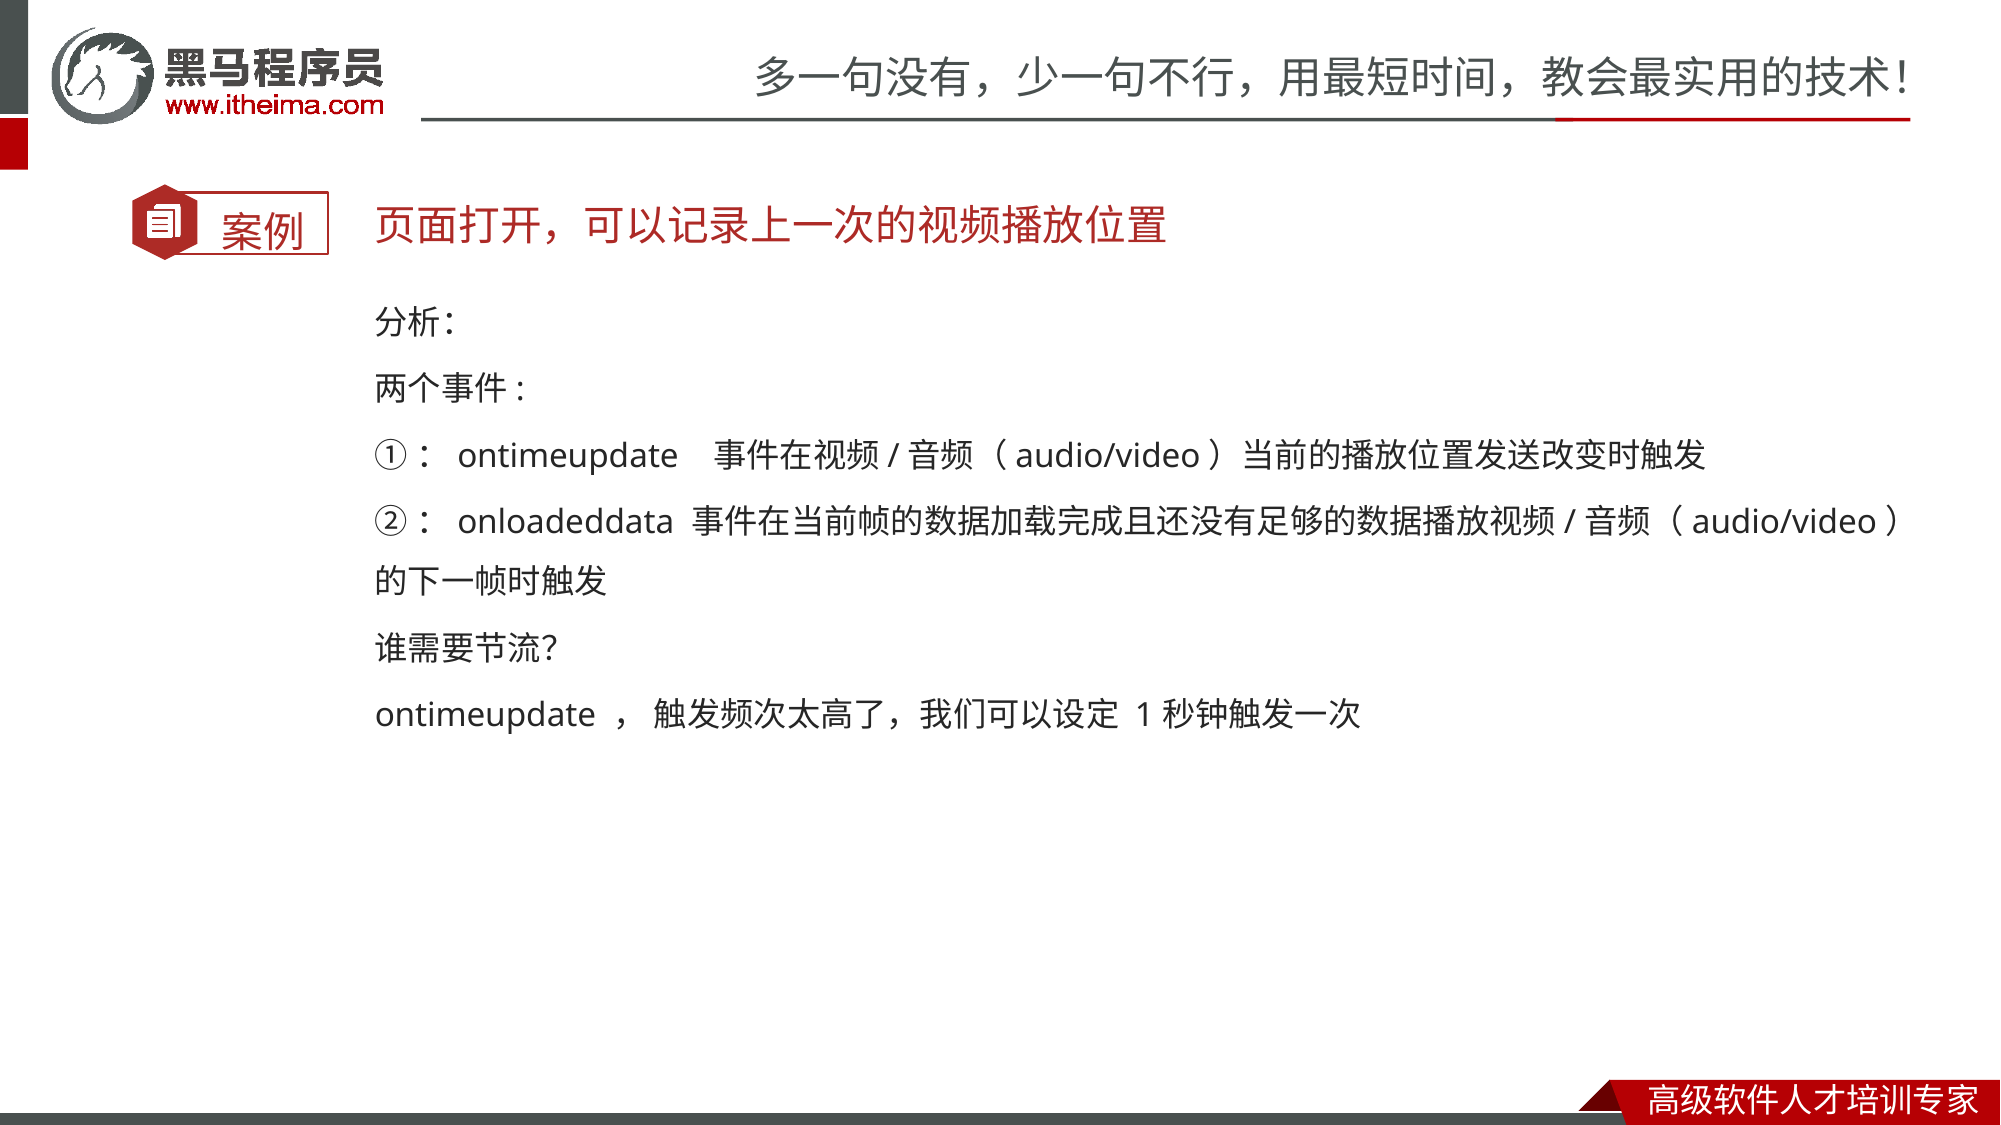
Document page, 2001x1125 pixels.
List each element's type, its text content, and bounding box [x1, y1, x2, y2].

list 页面打开，可以记录上一次的视频播放位置 [360, 181, 1872, 266]
picture [50, 26, 384, 125]
list 分析： 两个事件: ①：ontimeupdate 事件在视频/音频（audio/video）当前的播放位置发送改变时触发 ②：onloadeddata 事件在当前帧的数据加载完成且还没有足够的数据播放视频/音频（audio/video）的下一帧时触发 谁需要节流？ ontimeupdate ， 触发频次太高了，我们可以设定 1秒钟触发一次 [360, 273, 1941, 1020]
picture [147, 204, 181, 238]
